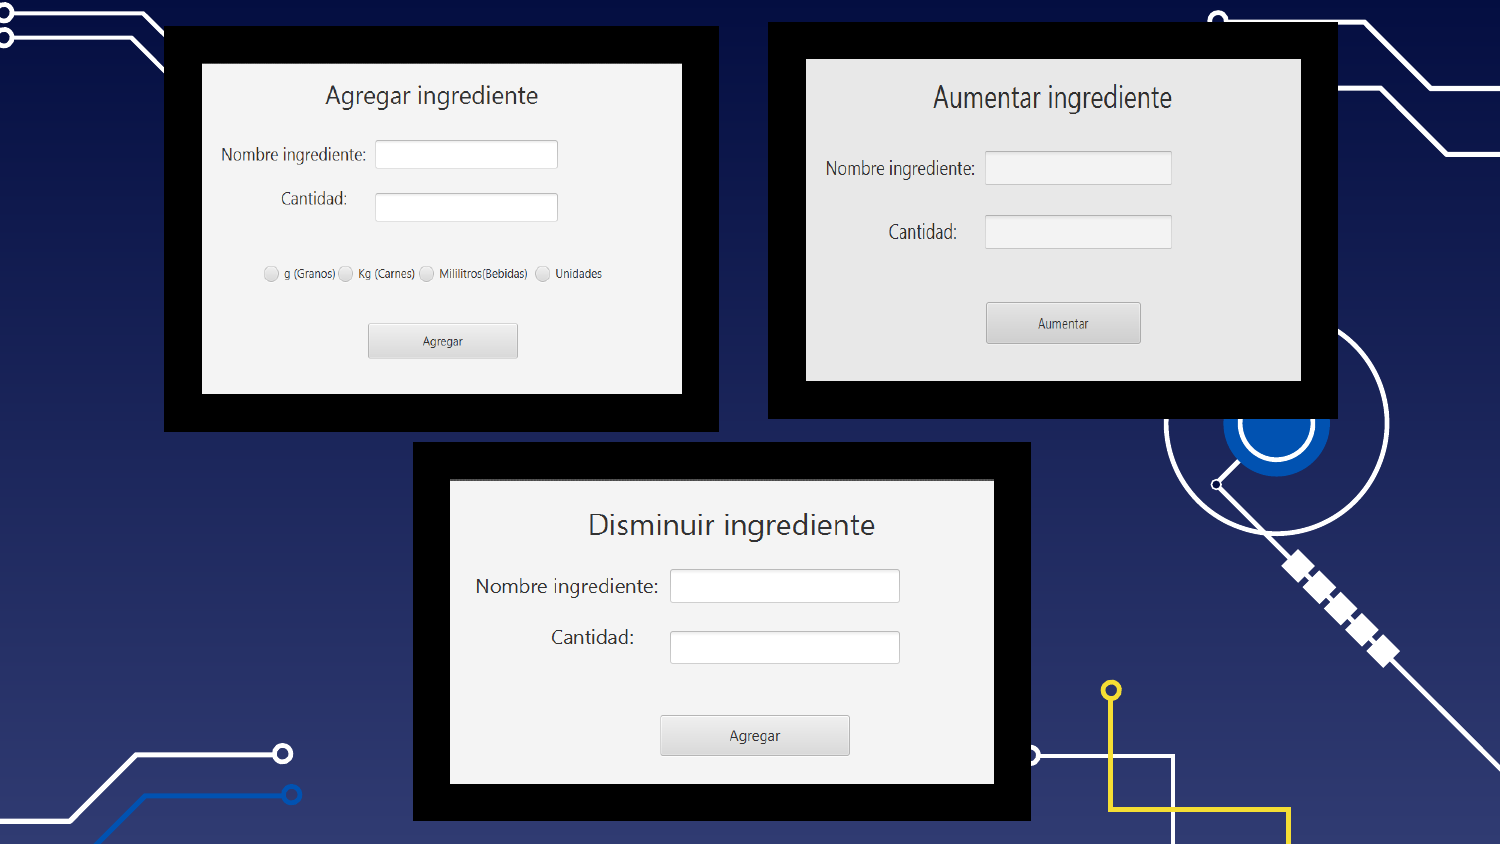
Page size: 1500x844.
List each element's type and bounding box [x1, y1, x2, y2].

text_box [1166, 110, 1472, 844]
picture [450, 479, 994, 784]
picture [201, 63, 682, 395]
picture [805, 58, 1301, 382]
